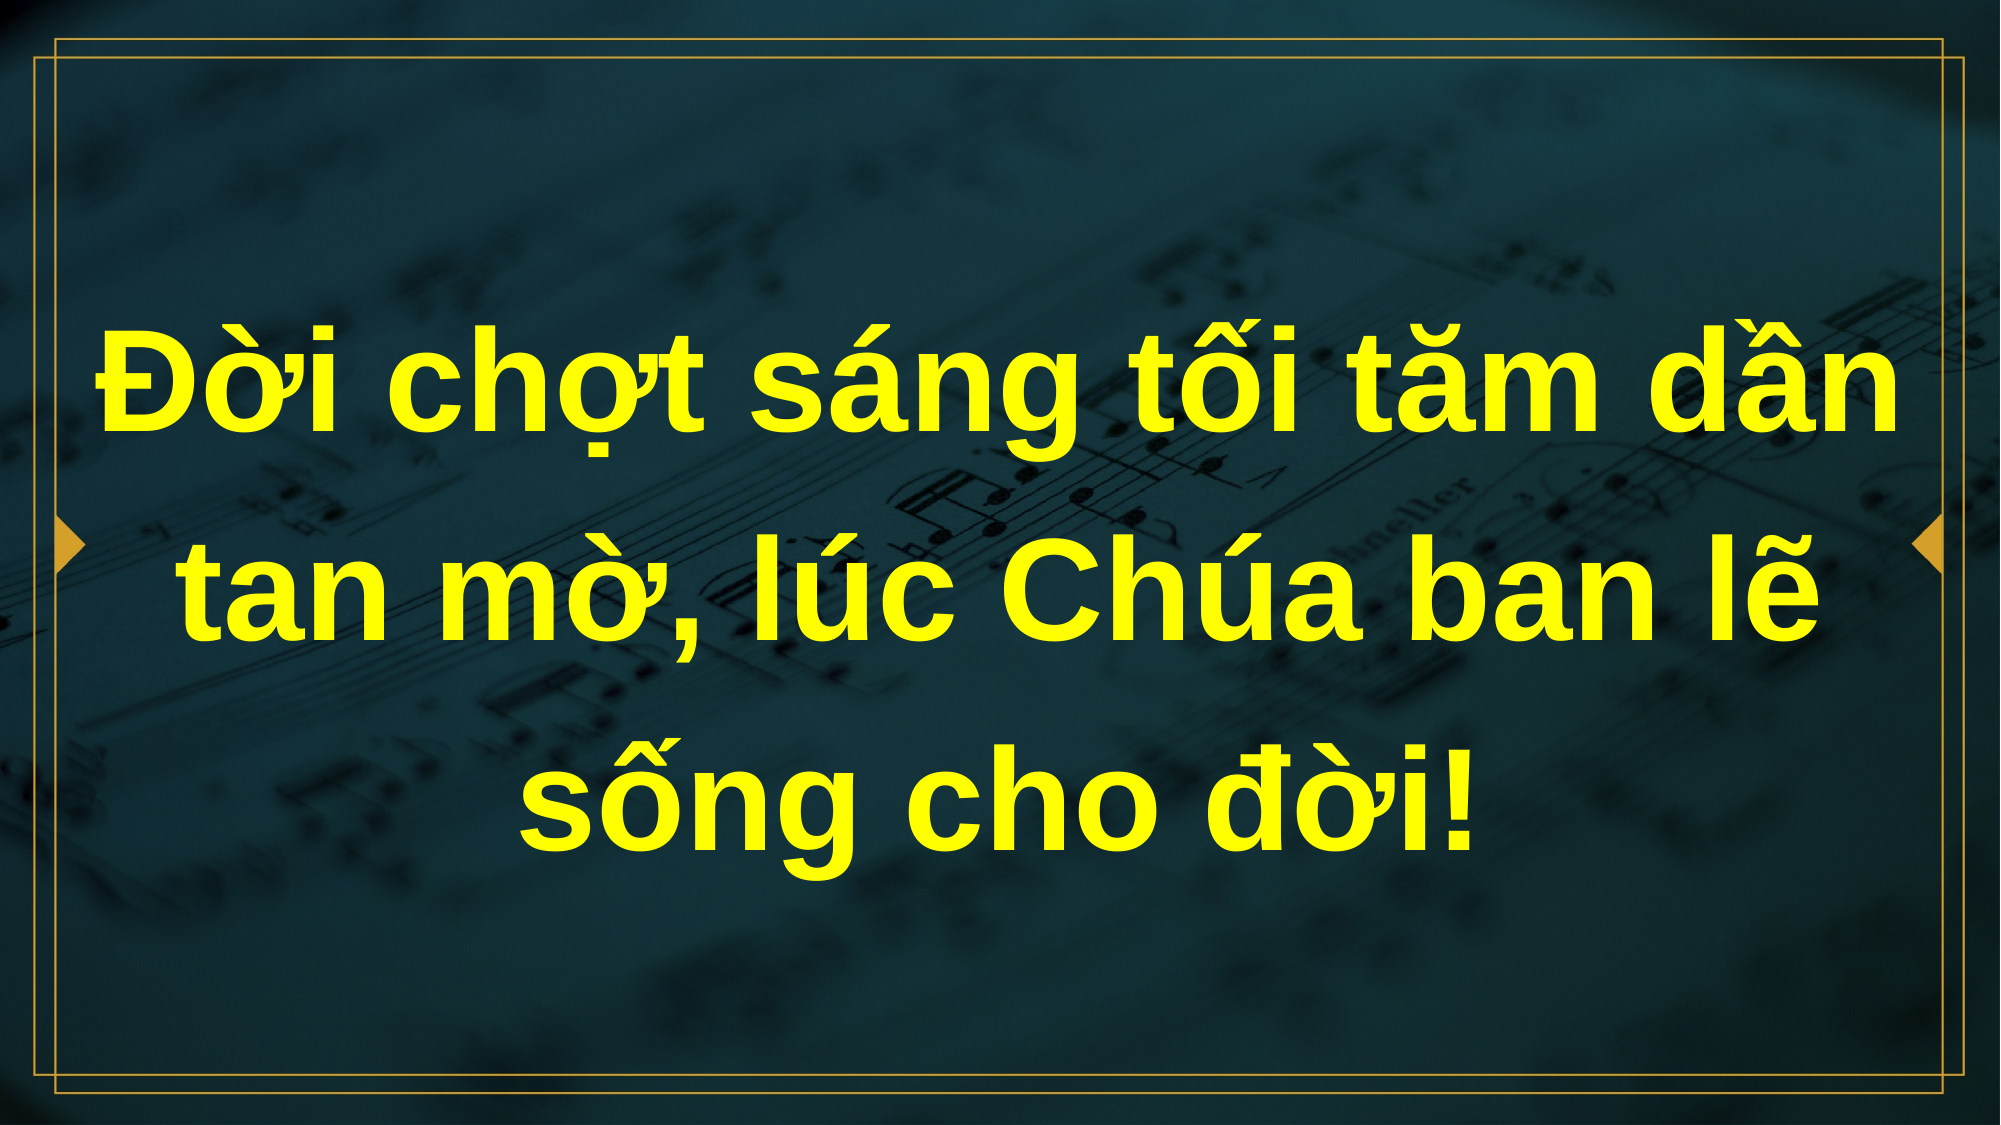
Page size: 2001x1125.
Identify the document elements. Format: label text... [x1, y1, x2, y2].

picture [0, 0, 2000, 1125]
title Đời chợt sáng tối tăm dần tan mờ, lúc Chúa ban lẽ sống cho đời! [55, 53, 1945, 1077]
